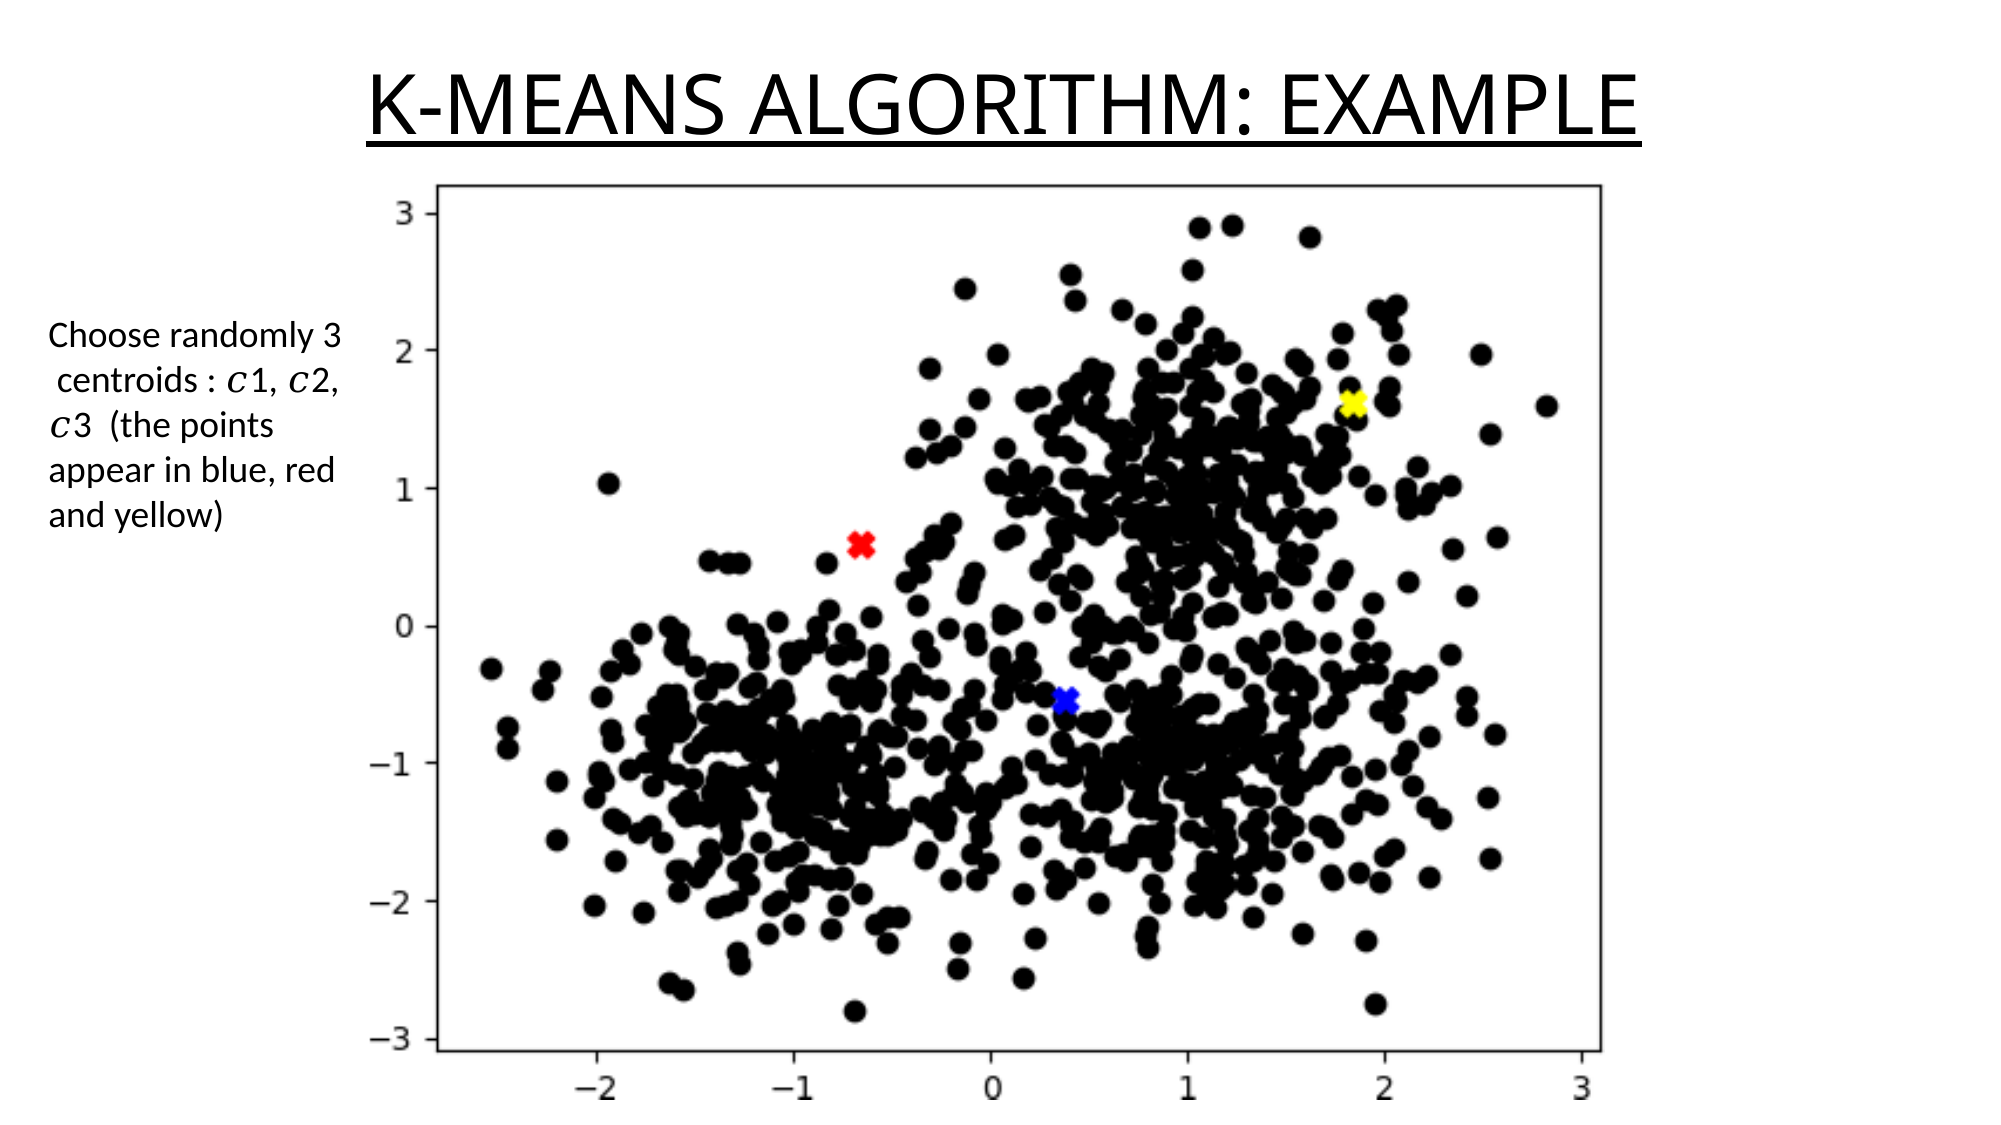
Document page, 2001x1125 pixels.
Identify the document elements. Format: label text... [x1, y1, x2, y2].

text_box Choose randomly 3 centroids : 𝑐1, 𝑐2, 𝑐3 (the points appear in blue, red and yellow) [46, 308, 345, 536]
text_box [369, 183, 1605, 1100]
list K-Means Algorithm: Example [261, 43, 1739, 172]
